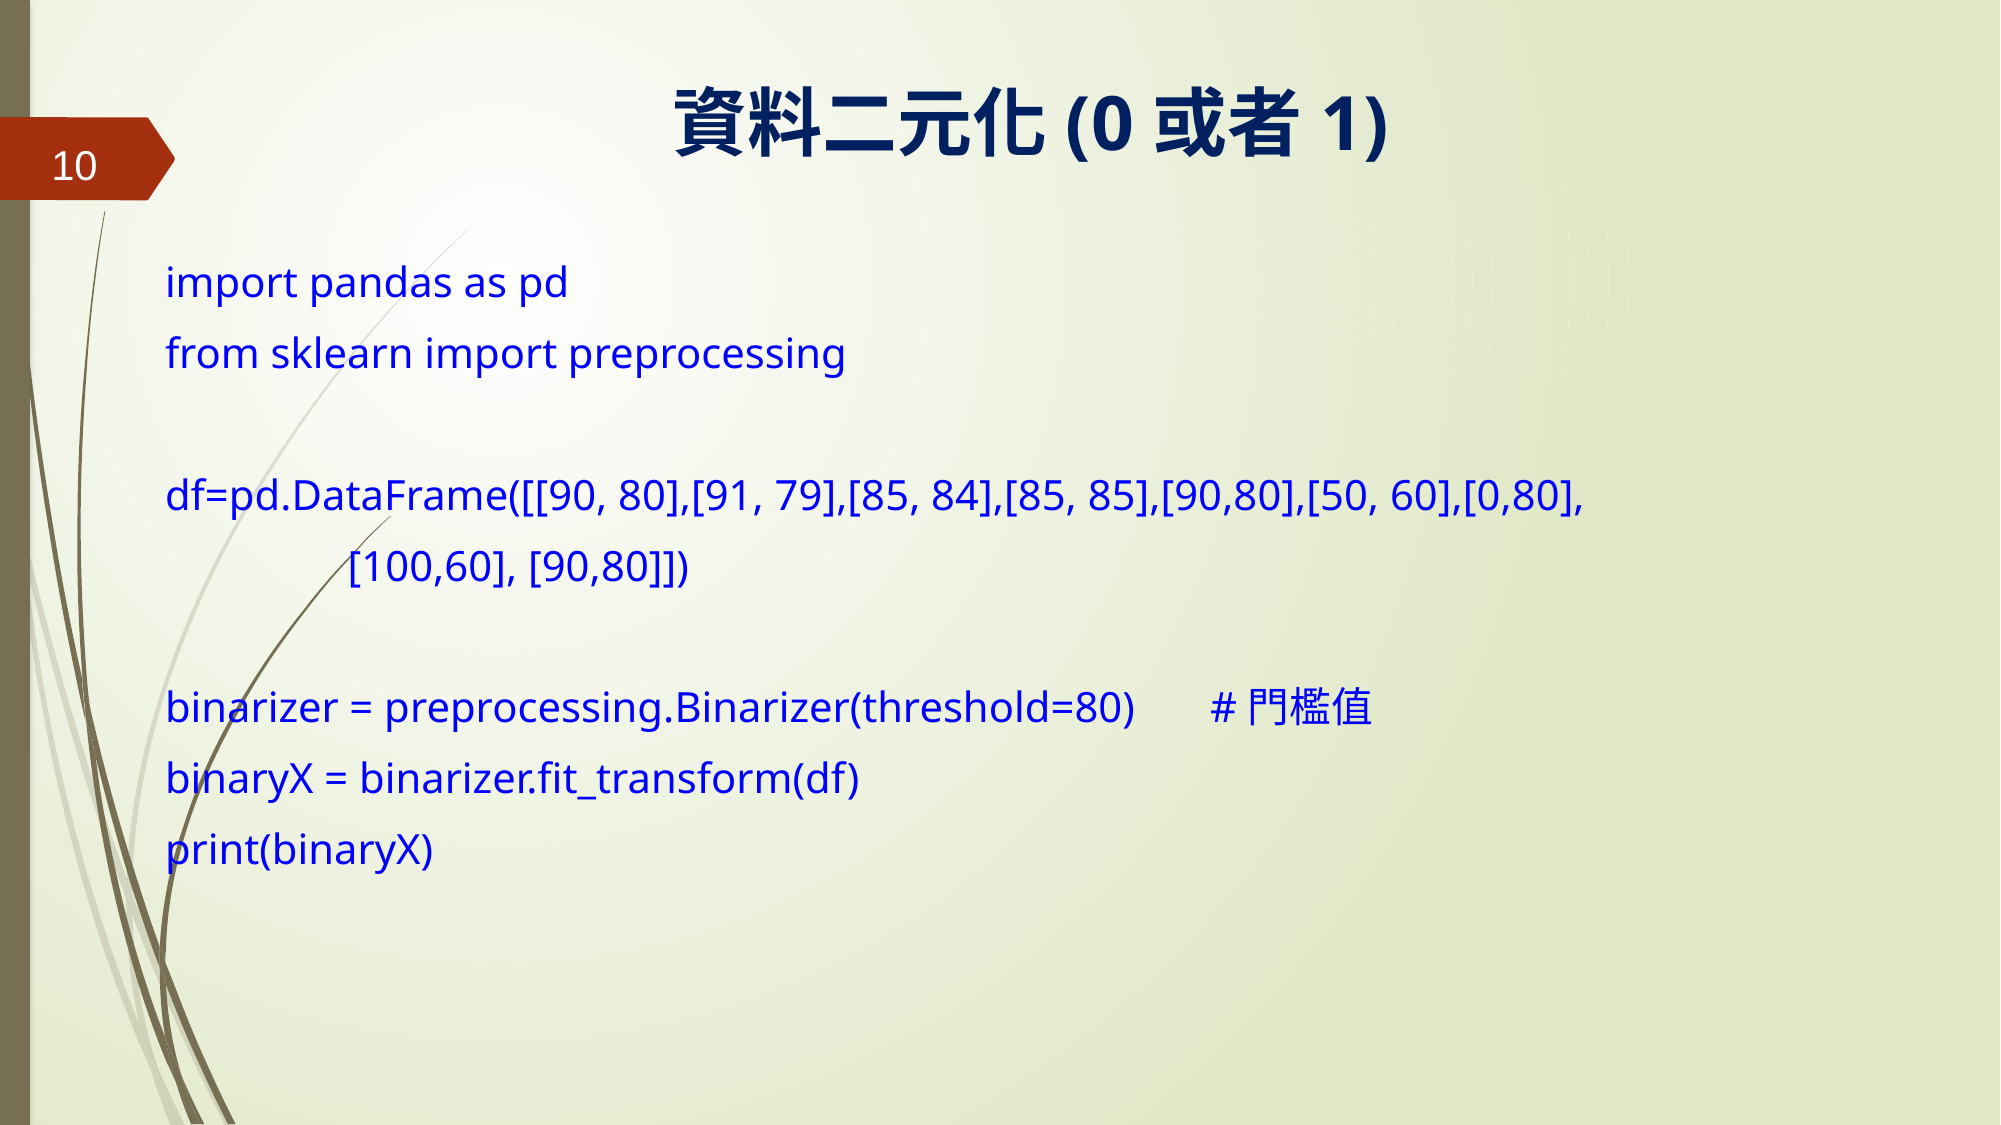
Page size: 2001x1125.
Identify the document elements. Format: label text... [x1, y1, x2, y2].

list import pandas as pd from sklearn import preprocessing df=pd.DataFrame([[90, 80],[91, 79],[85, 84],[85, 85],[90,80],[50, 60],[0,80], [100,60], [90,80]]) binarizer = preprocessing.Binarizer(threshold=80) #門檻值 binaryX = binarizer.fit_transform(df) print(binaryX) [150, 248, 1888, 1057]
slide_number 10 [11, 133, 113, 194]
title 資料二元化(0或者1) [174, 68, 1888, 213]
